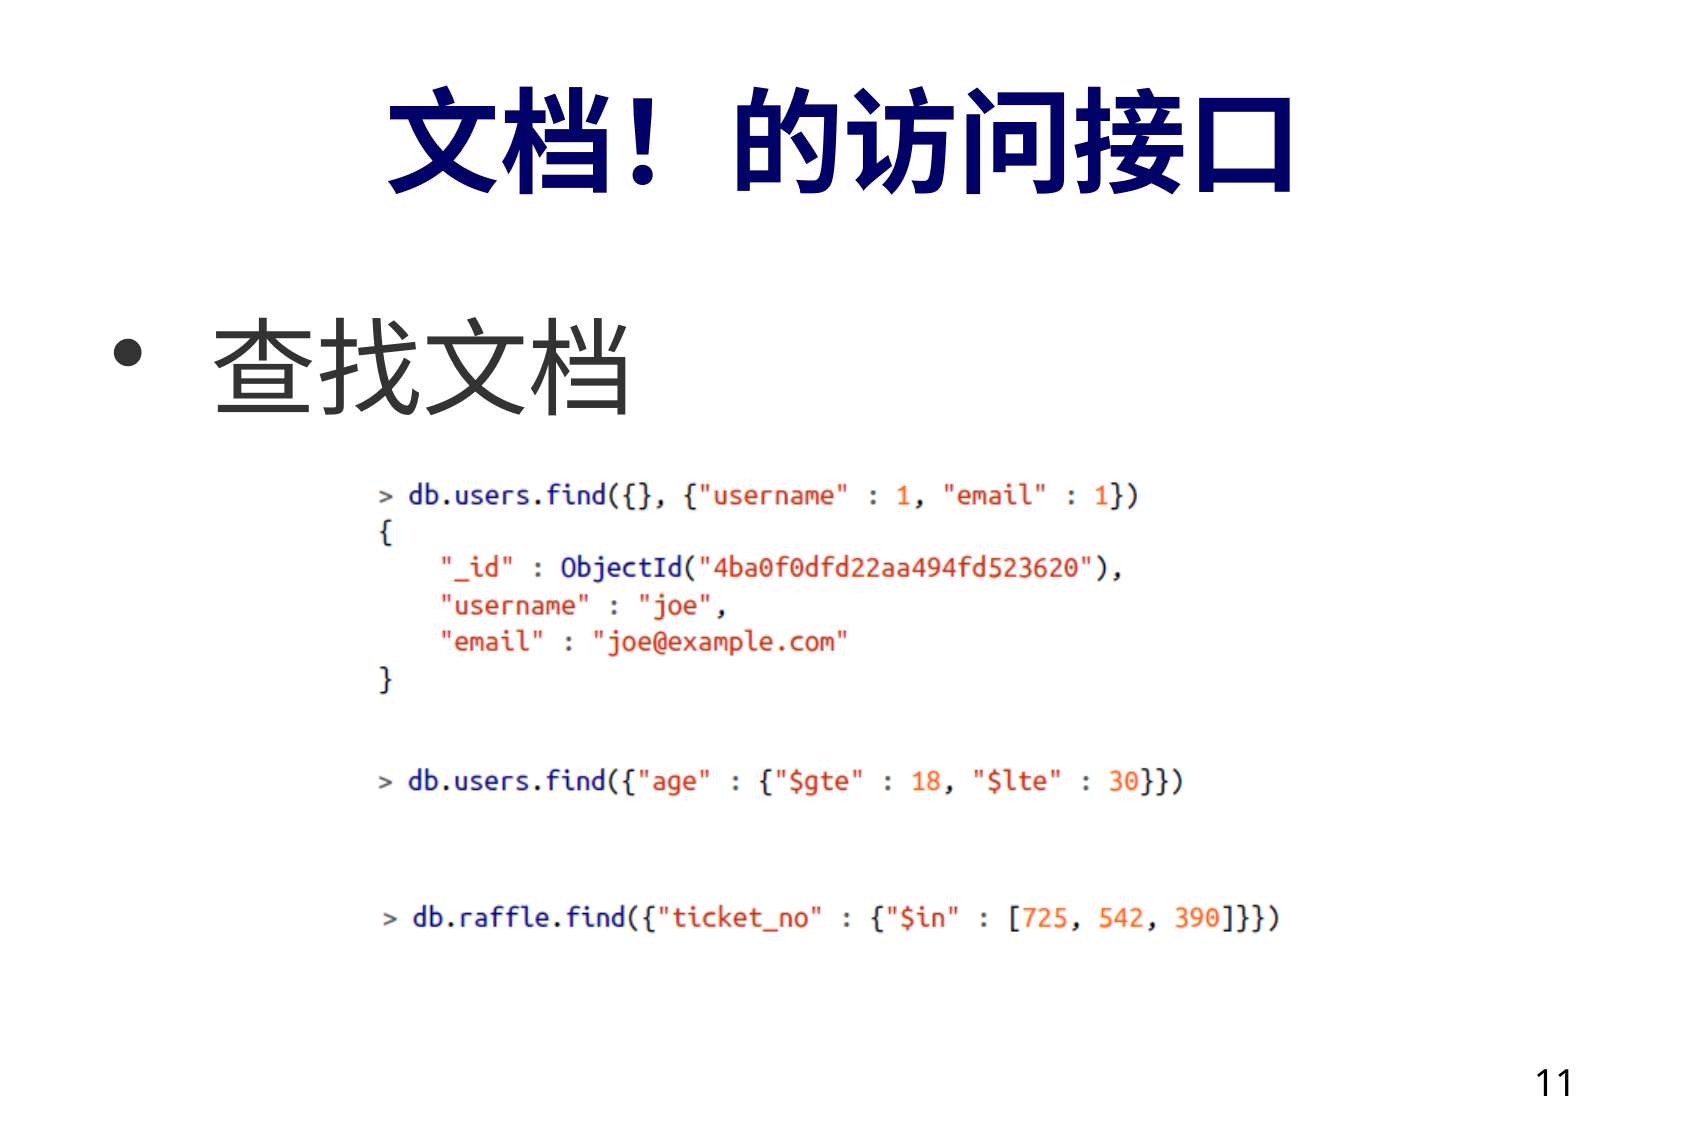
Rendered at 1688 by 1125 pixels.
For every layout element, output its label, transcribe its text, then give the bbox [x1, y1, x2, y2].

title 文档！的访问接口 [84, 45, 1604, 233]
picture [359, 880, 1346, 958]
picture [347, 467, 1176, 714]
slide_number 11 [1209, 1045, 1604, 1124]
list 查找文档 [84, 262, 1604, 1019]
picture [359, 747, 1249, 822]
